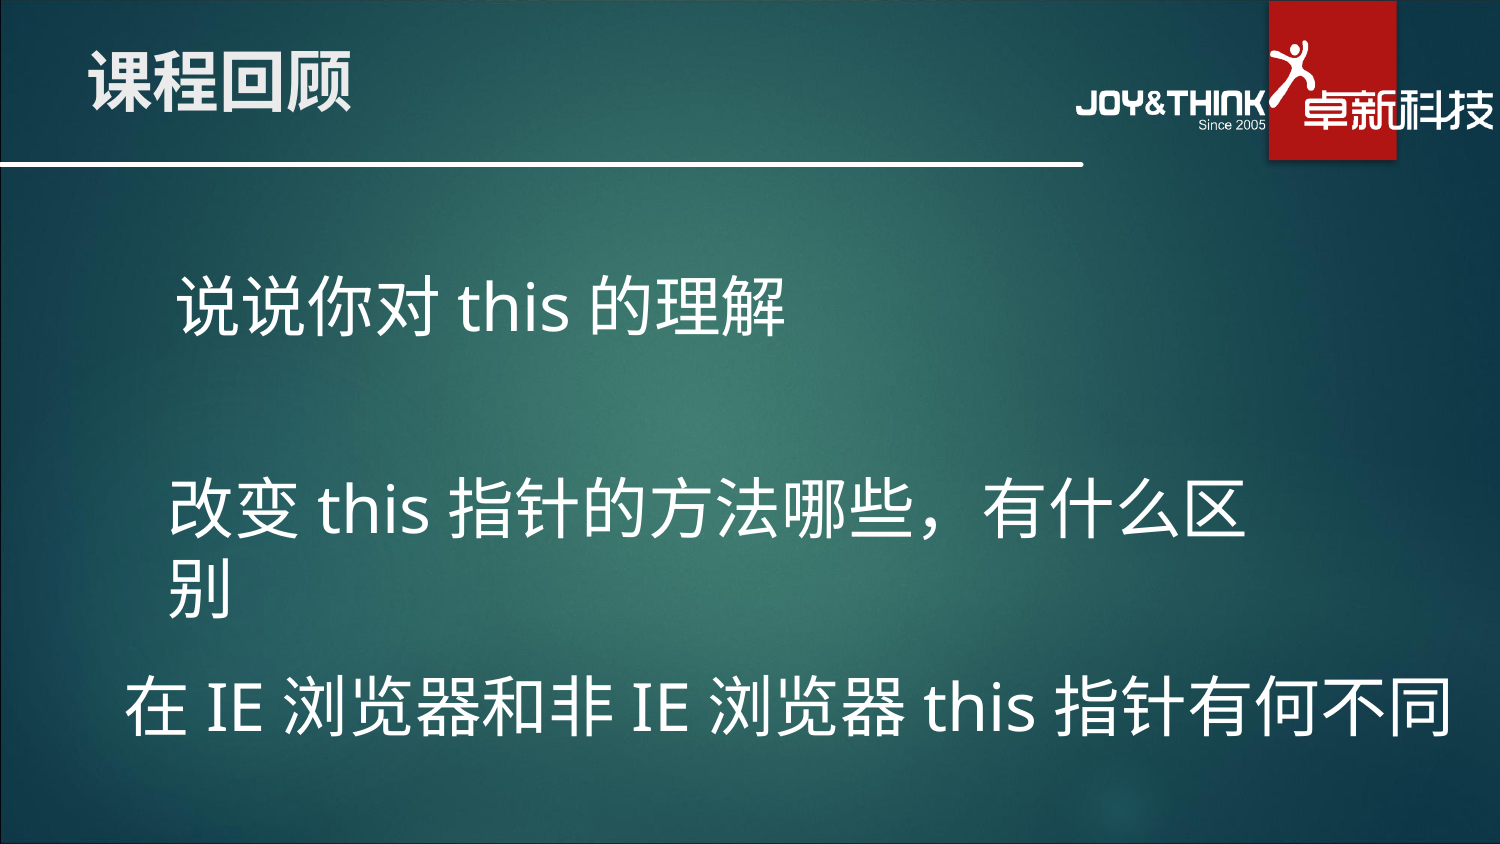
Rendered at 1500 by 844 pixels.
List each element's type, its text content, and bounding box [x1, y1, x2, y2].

title 课程回顾 [75, 33, 1425, 175]
text_box 说说你对this的理解 [159, 257, 891, 353]
text_box 在IE浏览器和非IE浏览器this指针有何不同 [108, 657, 1470, 752]
picture [0, 0, 1500, 844]
text_box 改变this指针的方法哪些，有什么区别 [153, 459, 1326, 635]
